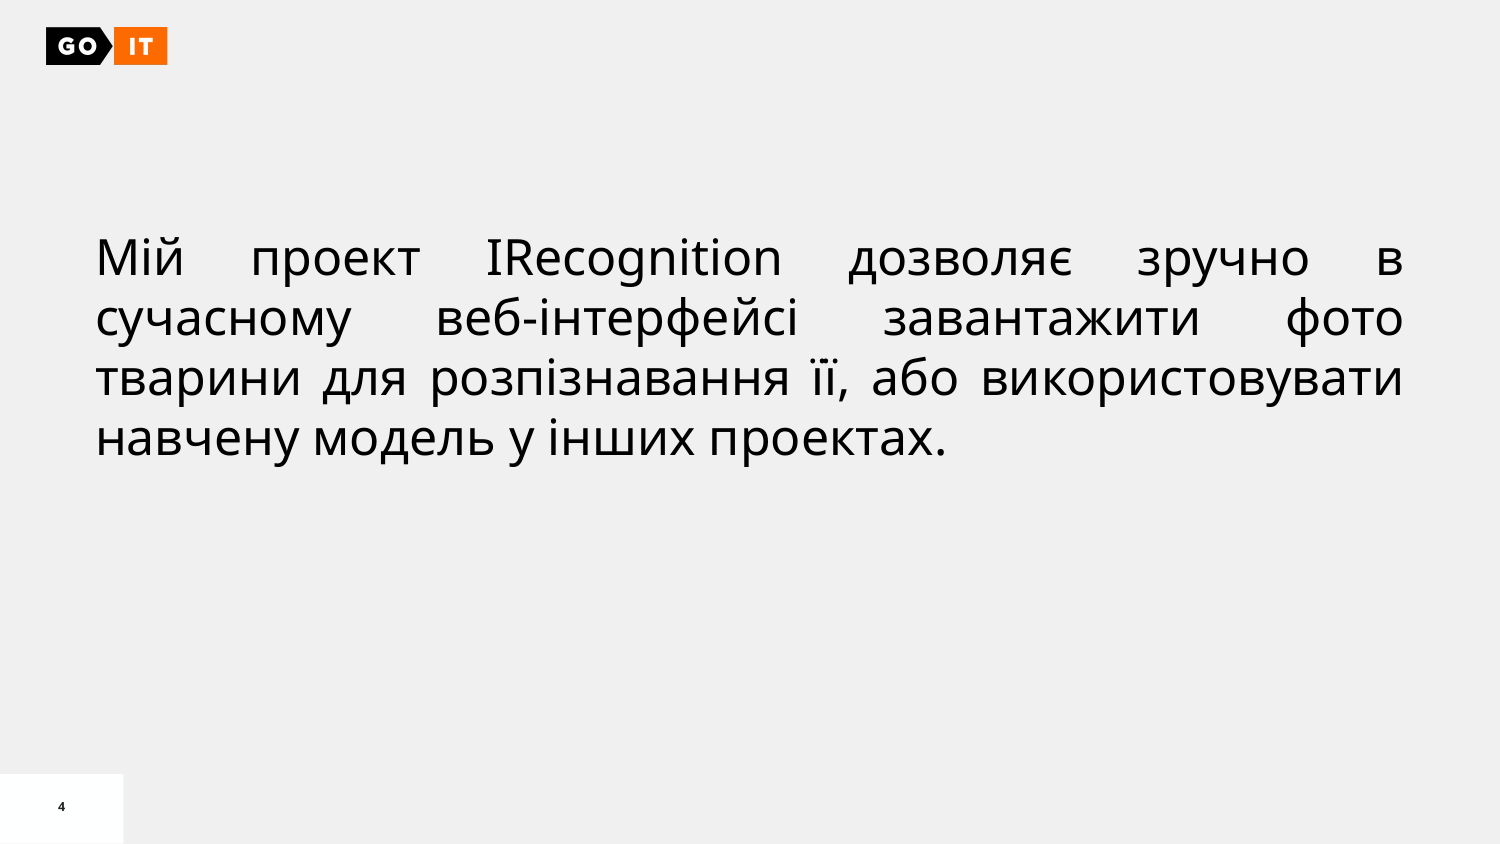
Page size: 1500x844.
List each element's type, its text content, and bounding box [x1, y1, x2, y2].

picture [46, 27, 168, 65]
text_box Мій проект IRecognition дозволяє зручно в сучасному веб-інтерфейсі завантажити фото тварини для розпізнавання її, або використовувати навчену модель у інших проектах. [79, 210, 1420, 481]
